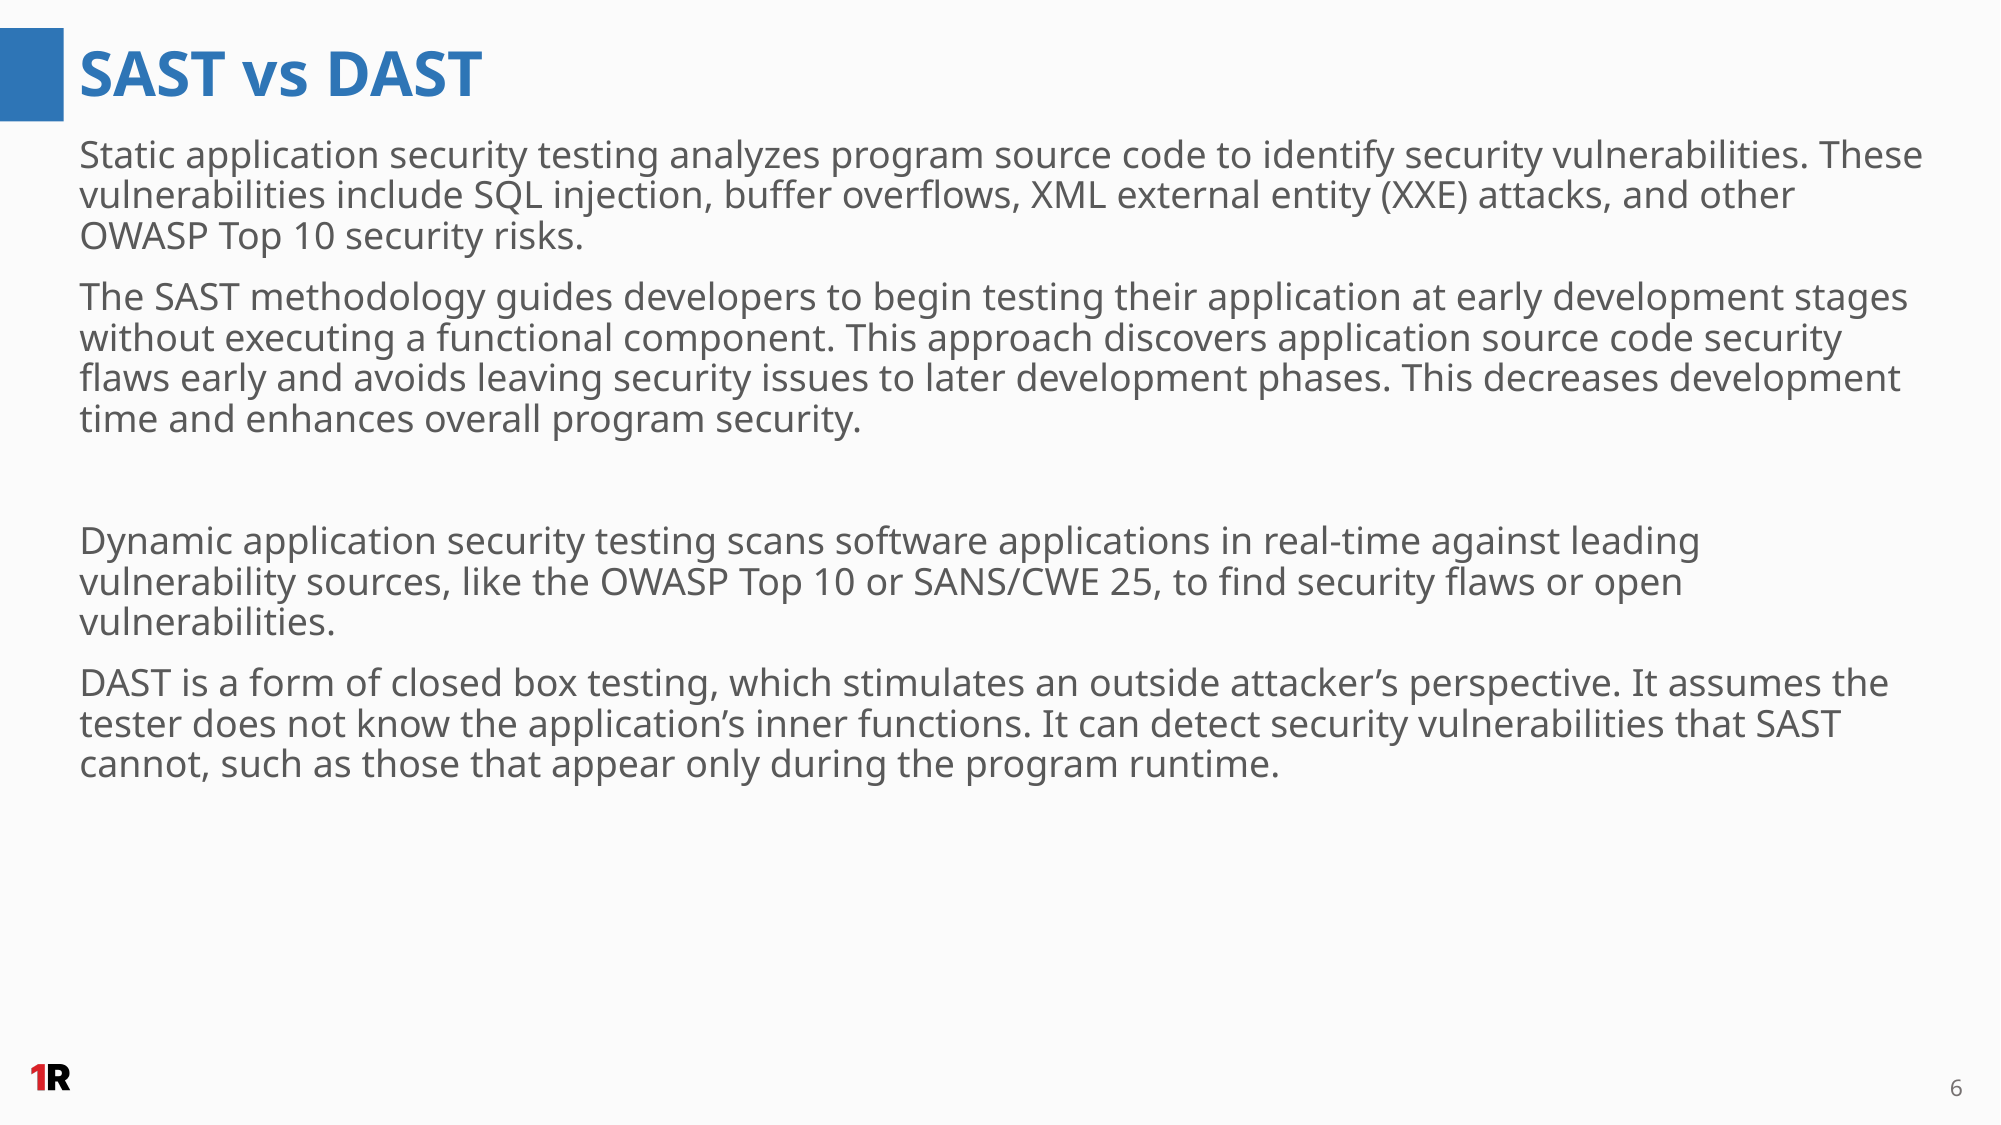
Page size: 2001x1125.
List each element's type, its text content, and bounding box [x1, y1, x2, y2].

list SAST vs DAST [64, 35, 2000, 118]
picture [30, 1063, 71, 1091]
list Static application security testing analyzes program source code to identify security vulnerabilities. These vulnerabilities include SQL injection, buffer overflows, XML external entity (XXE) attacks, and other OWASP Top 10 security risks. The SAST methodology guides developers to begin testing their application at early development stages without executing a functional component. This approach discovers application source code security flaws early and avoids leaving security issues to later development phases. This decreases development time and enhances overall program security. Dynamic application security testing scans software applications in real-time against leading vulnerability sources, like the OWASP Top 10 or SANS/CWE 25, to find security flaws or open vulnerabilities. DAST is a form of closed box testing, which stimulates an outside attacker’s perspective. It assumes the tester does not know the application’s inner functions. It can detect security vulnerabilities that SAST cannot, such as those that appear only during the program runtime. [64, 128, 1942, 1027]
